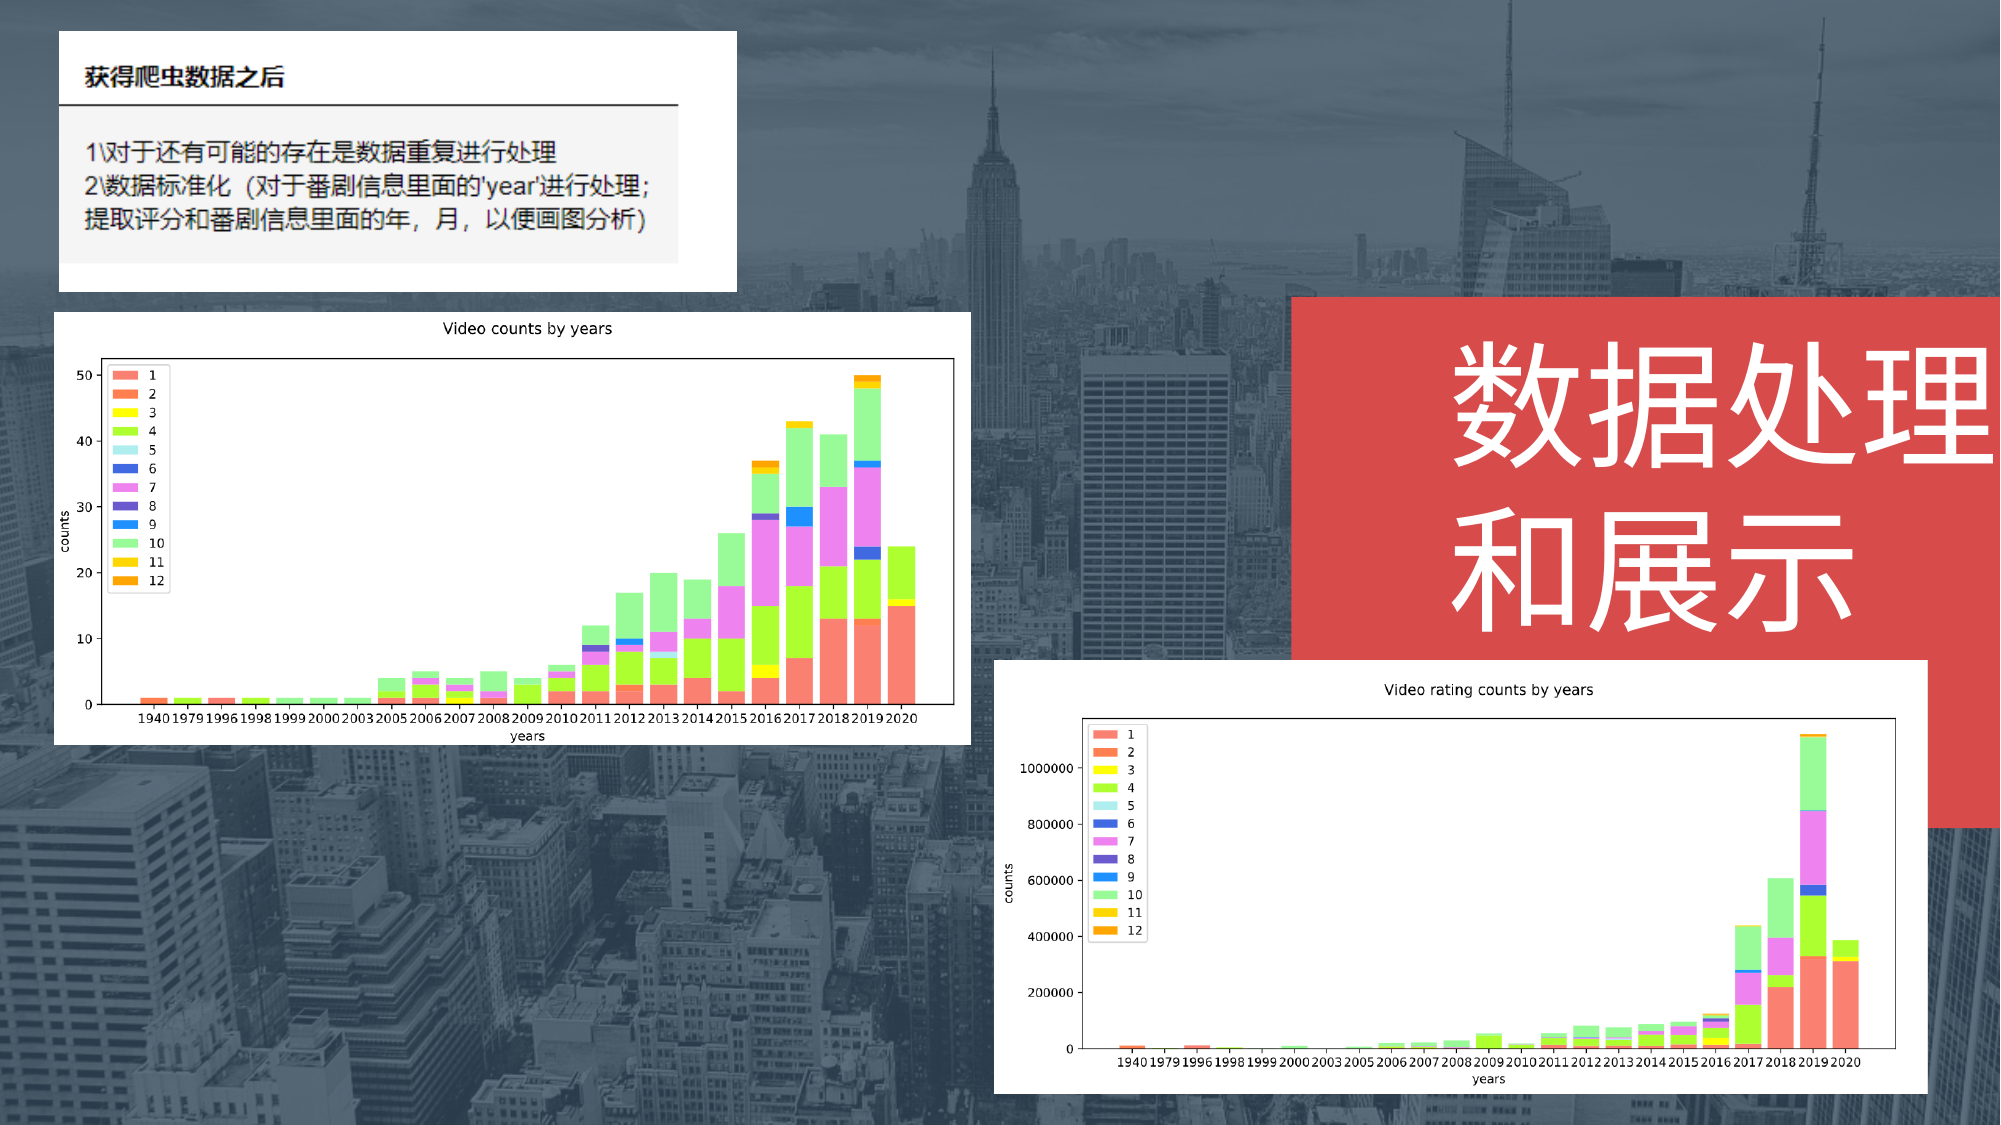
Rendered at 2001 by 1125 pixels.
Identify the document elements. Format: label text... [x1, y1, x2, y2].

picture [59, 31, 737, 292]
picture [994, 660, 1928, 1094]
text_box 数据处理和展示 [1433, 312, 2000, 657]
picture [54, 312, 971, 745]
